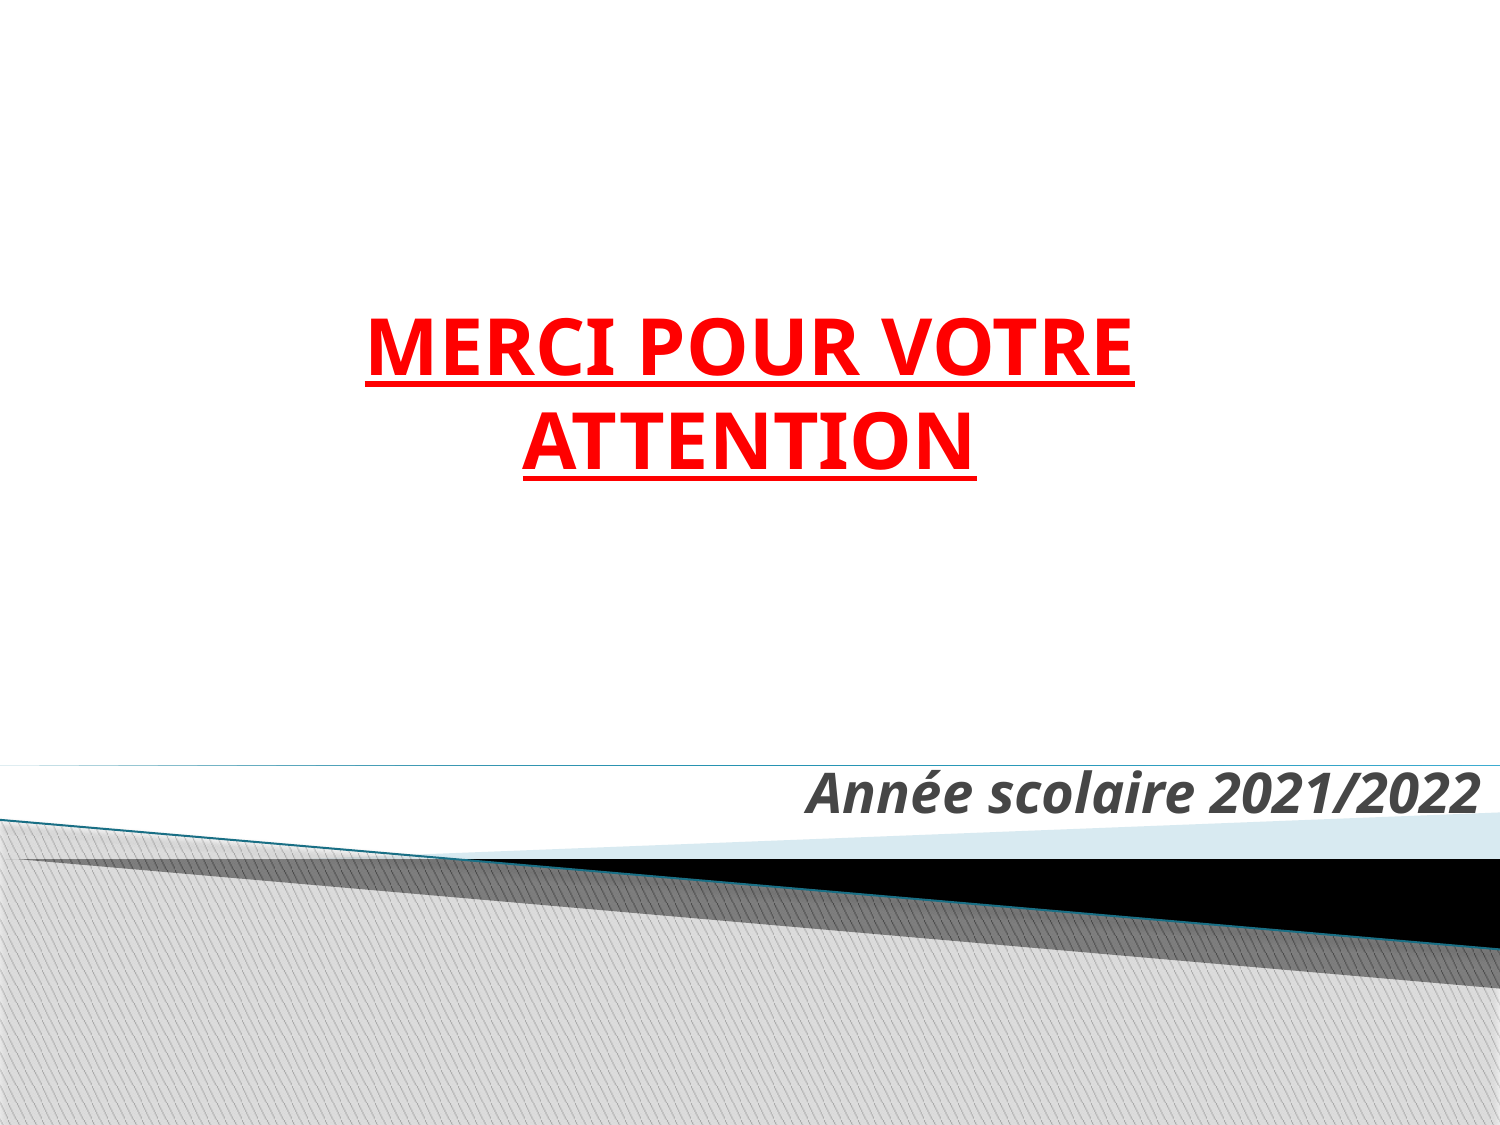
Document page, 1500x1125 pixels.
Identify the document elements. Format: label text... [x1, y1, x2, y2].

title MERCI POUR VOTRE ATTENTION [112, 287, 1388, 588]
subtitle Année scolaire 2021/2022 [225, 750, 1500, 849]
picture [5, 859, 1500, 989]
